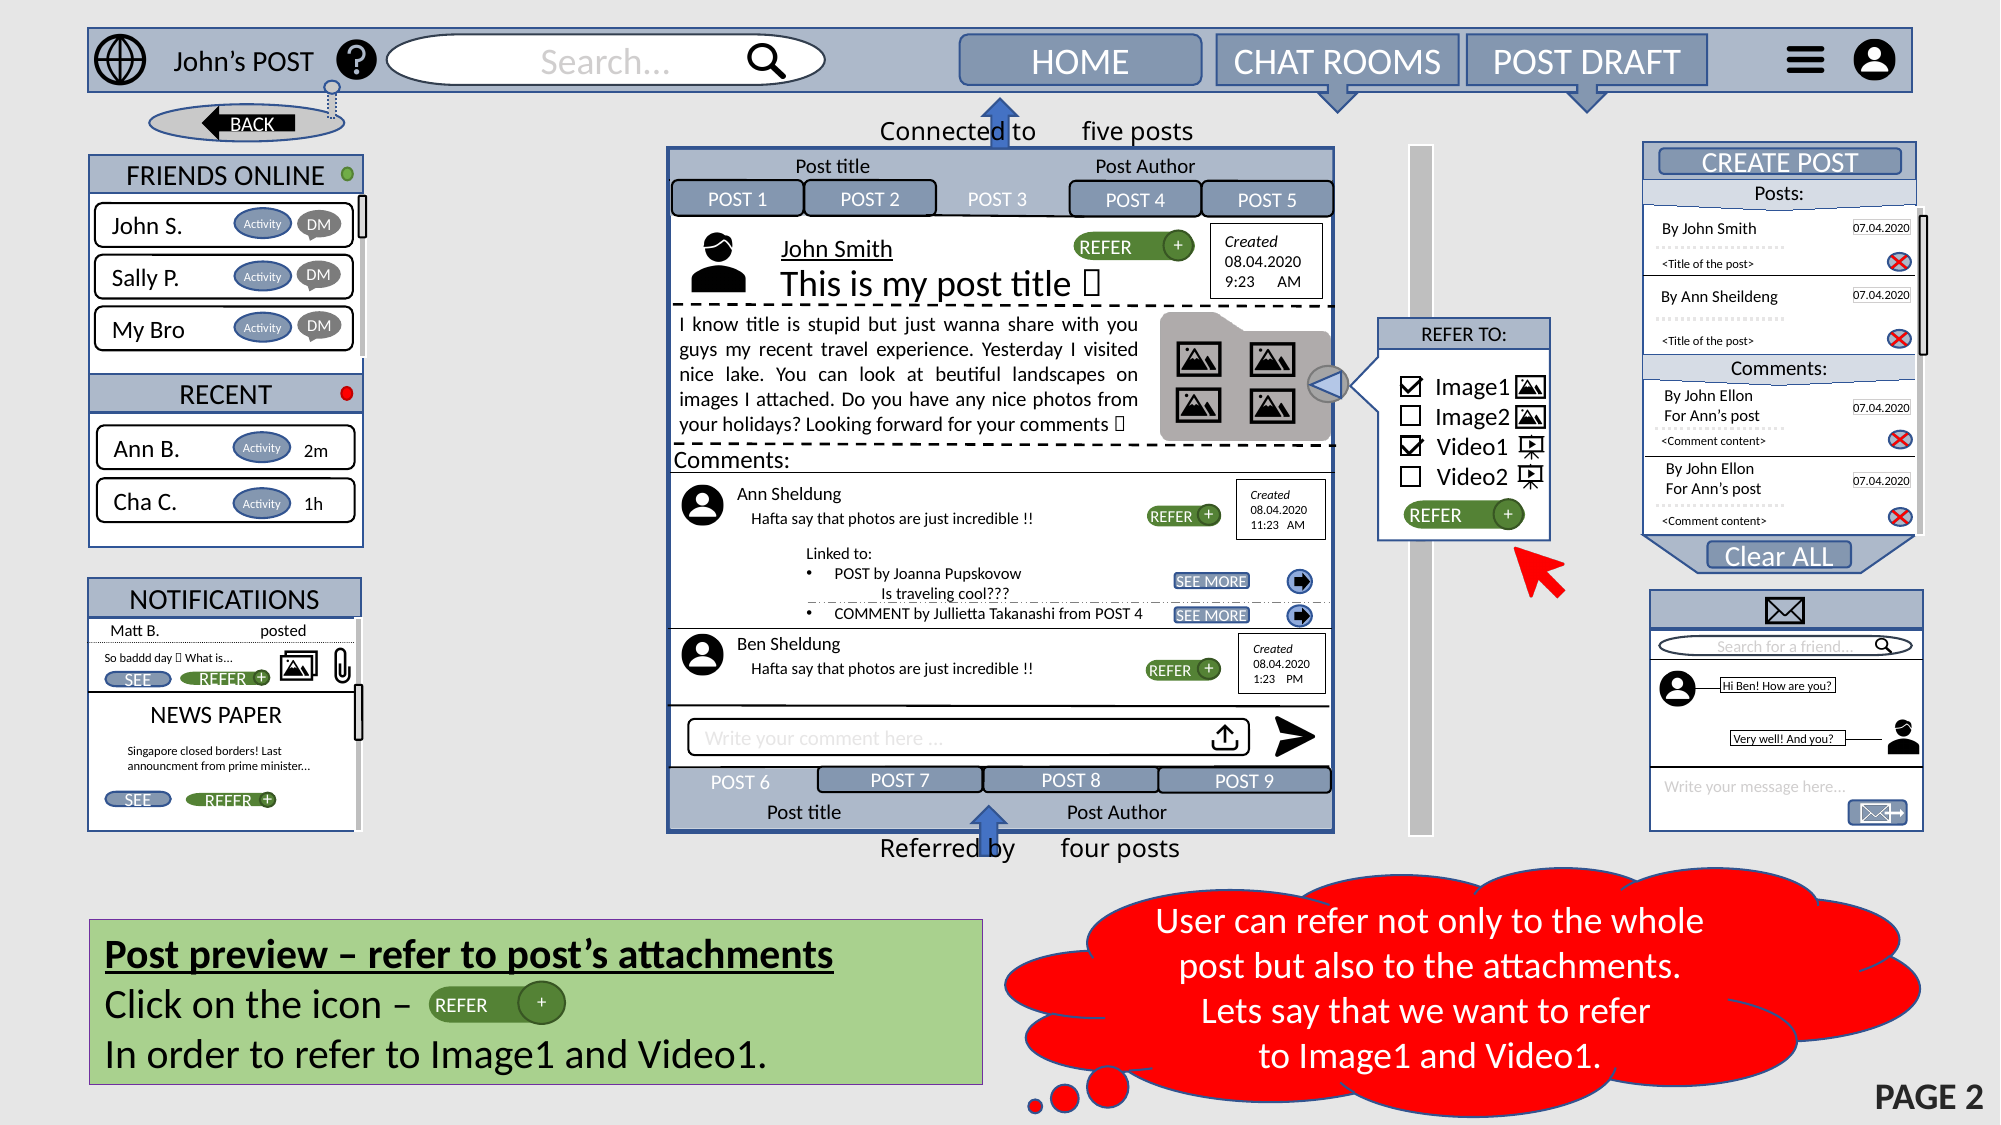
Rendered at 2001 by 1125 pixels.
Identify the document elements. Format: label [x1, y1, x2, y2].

text_box [1049, 1083, 1080, 1114]
text_box [89, 919, 983, 1085]
text_box [87, 27, 1913, 870]
text_box [1027, 1098, 1044, 1115]
text_box [87, 577, 364, 832]
picture [681, 484, 724, 526]
picture [1853, 38, 1896, 81]
picture [1209, 722, 1241, 753]
text_box [1640, 141, 1929, 575]
picture [331, 34, 382, 85]
text_box [1649, 589, 1924, 832]
picture [1880, 714, 1927, 761]
picture [87, 27, 153, 92]
picture [322, 645, 363, 686]
picture [1271, 712, 1319, 761]
picture [1761, 587, 1809, 634]
picture [745, 41, 788, 81]
text_box [1859, 1064, 2000, 1125]
picture [1495, 528, 1584, 617]
picture [678, 223, 759, 304]
picture [279, 645, 319, 685]
picture [1512, 368, 1549, 493]
picture [1400, 434, 1425, 460]
picture [1659, 670, 1696, 707]
picture [1874, 637, 1893, 654]
picture [1399, 373, 1424, 398]
text_box [89, 154, 367, 548]
picture [1784, 38, 1827, 81]
text_box [1004, 867, 1922, 1119]
picture [1135, 266, 1356, 487]
picture [681, 633, 724, 676]
